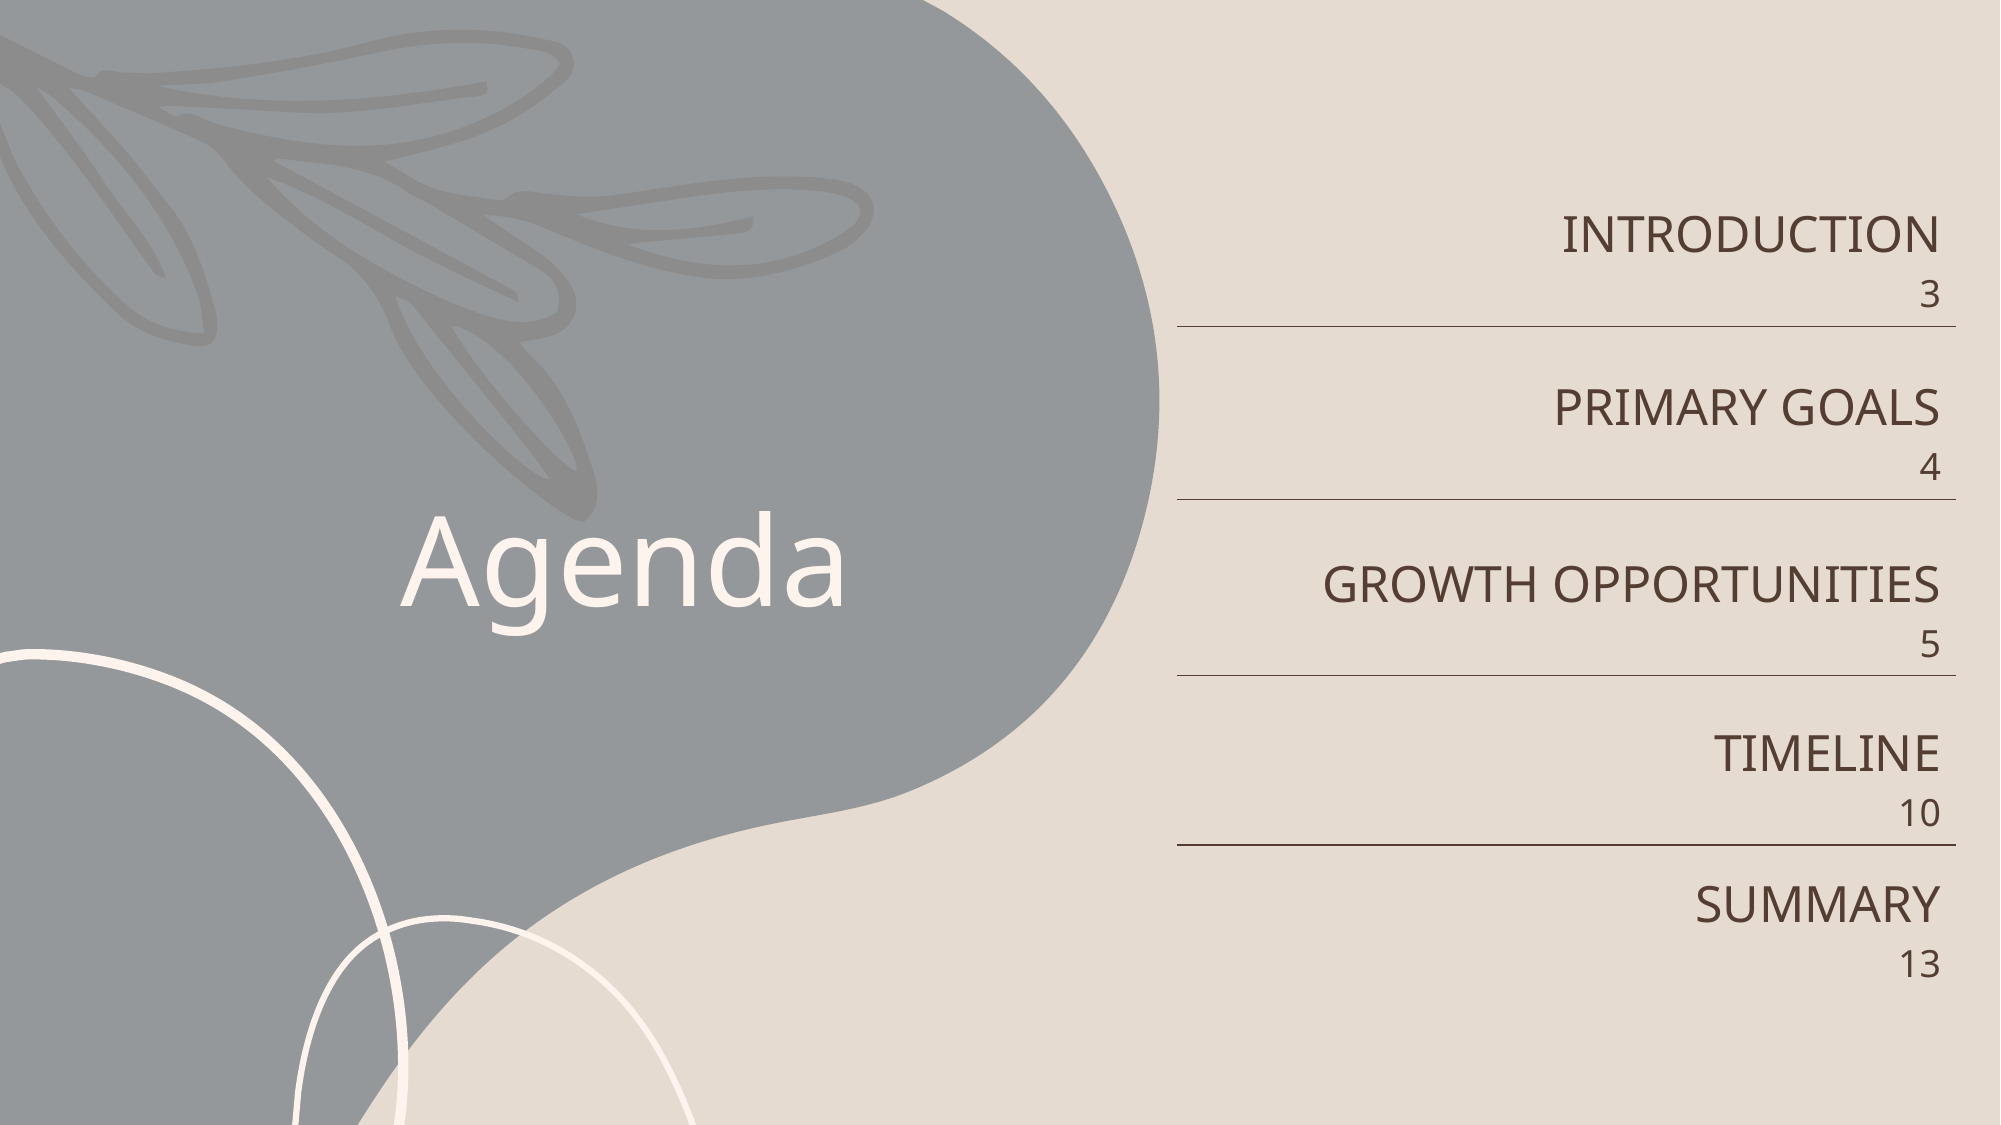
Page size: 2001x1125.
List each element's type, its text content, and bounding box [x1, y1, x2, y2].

table_cell SUMMARY 13 [1177, 846, 1956, 996]
title Agenda [115, 457, 1138, 675]
table_cell GROWTH OPPORTUNITIES 5 [1177, 500, 1956, 675]
table_cell TIMELINE 10 [1177, 676, 1956, 844]
table_cell PRIMARY GOALS 4 [1177, 327, 1956, 499]
table_header INTRODUCTION 3 [1177, 192, 1956, 326]
